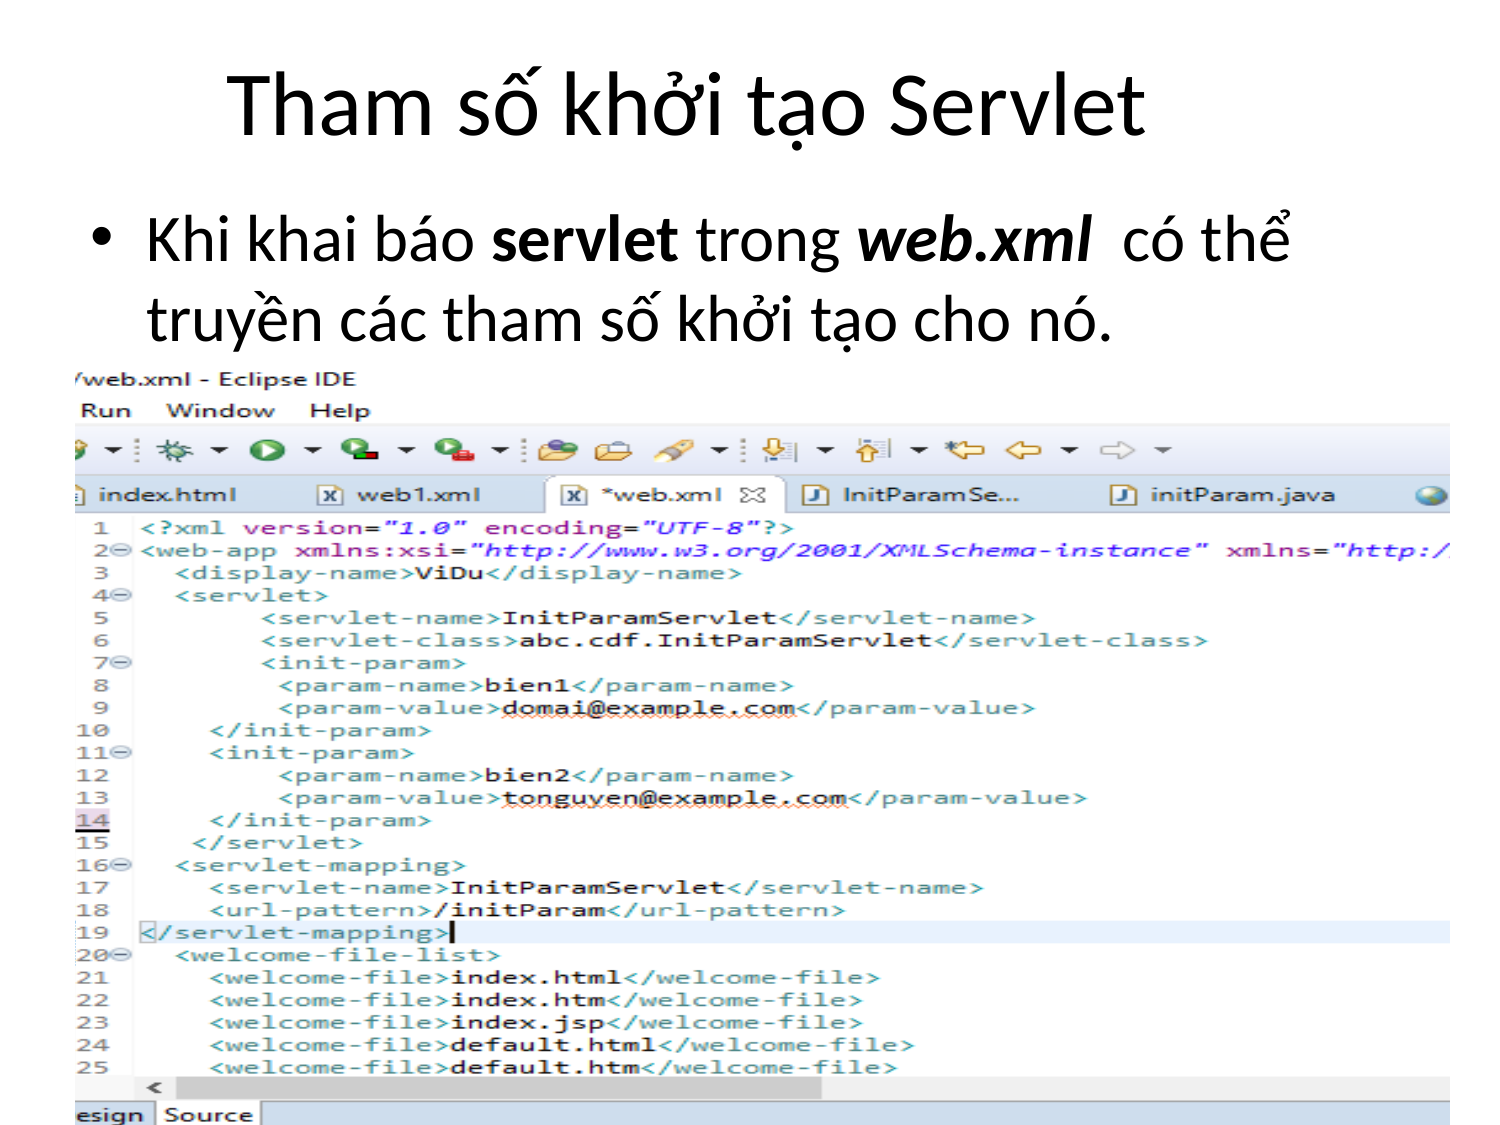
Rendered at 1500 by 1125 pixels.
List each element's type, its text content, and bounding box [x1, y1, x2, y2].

title Tham số khởi tạo Servlet [12, 5, 1363, 193]
picture [74, 362, 1451, 1125]
list Khi khai báo servlet trong web.xml có thể truyền các tham số khởi tạo cho nó. [75, 187, 1425, 360]
